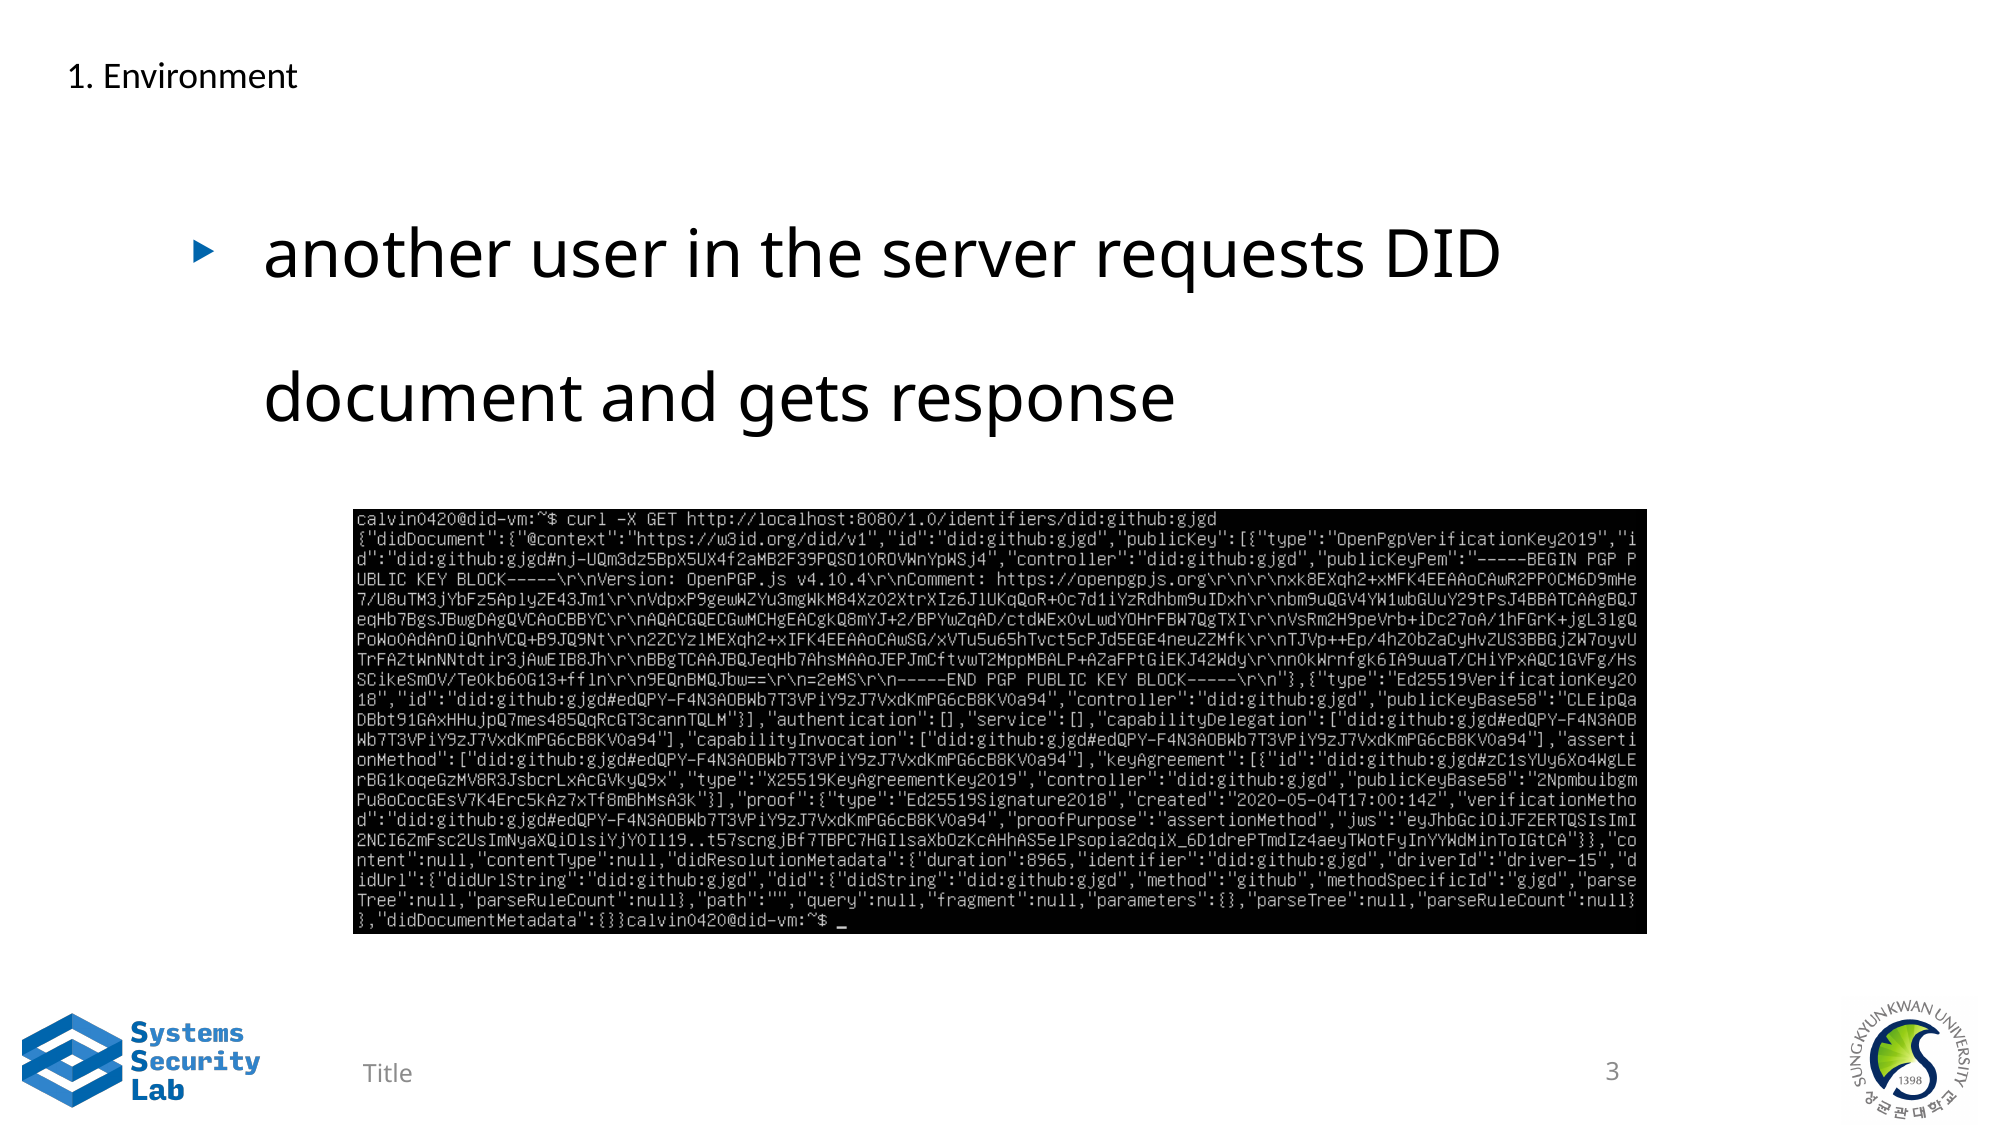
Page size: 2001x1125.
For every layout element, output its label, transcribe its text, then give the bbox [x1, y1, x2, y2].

slide_number 3 [1412, 1042, 1813, 1103]
picture [22, 1013, 262, 1108]
title 1. Environment [51, 34, 1949, 114]
picture [353, 509, 1647, 934]
picture [1841, 996, 1978, 1125]
footer Title [347, 1042, 1392, 1103]
list another user in the server requests DID document and gets response [173, 139, 1827, 984]
